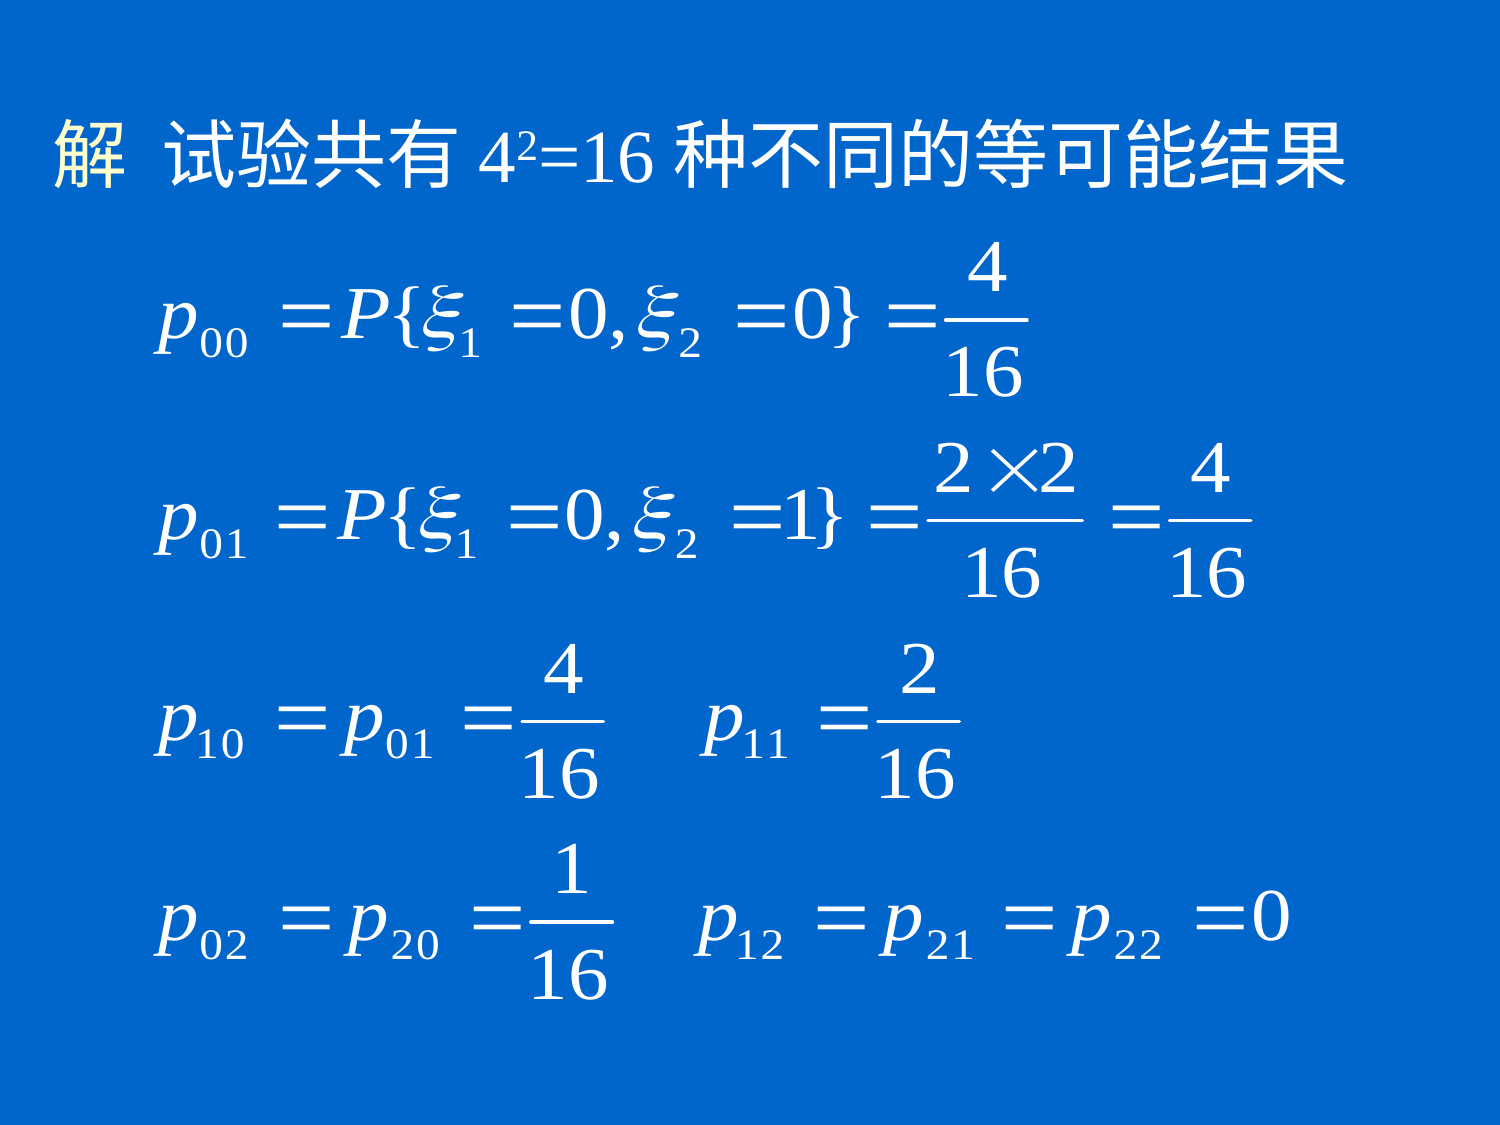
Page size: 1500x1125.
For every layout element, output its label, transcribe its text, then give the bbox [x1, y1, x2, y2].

title 解 试验共有42=16种不同的等可能结果 [37, 84, 1500, 222]
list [135, 219, 1299, 1011]
